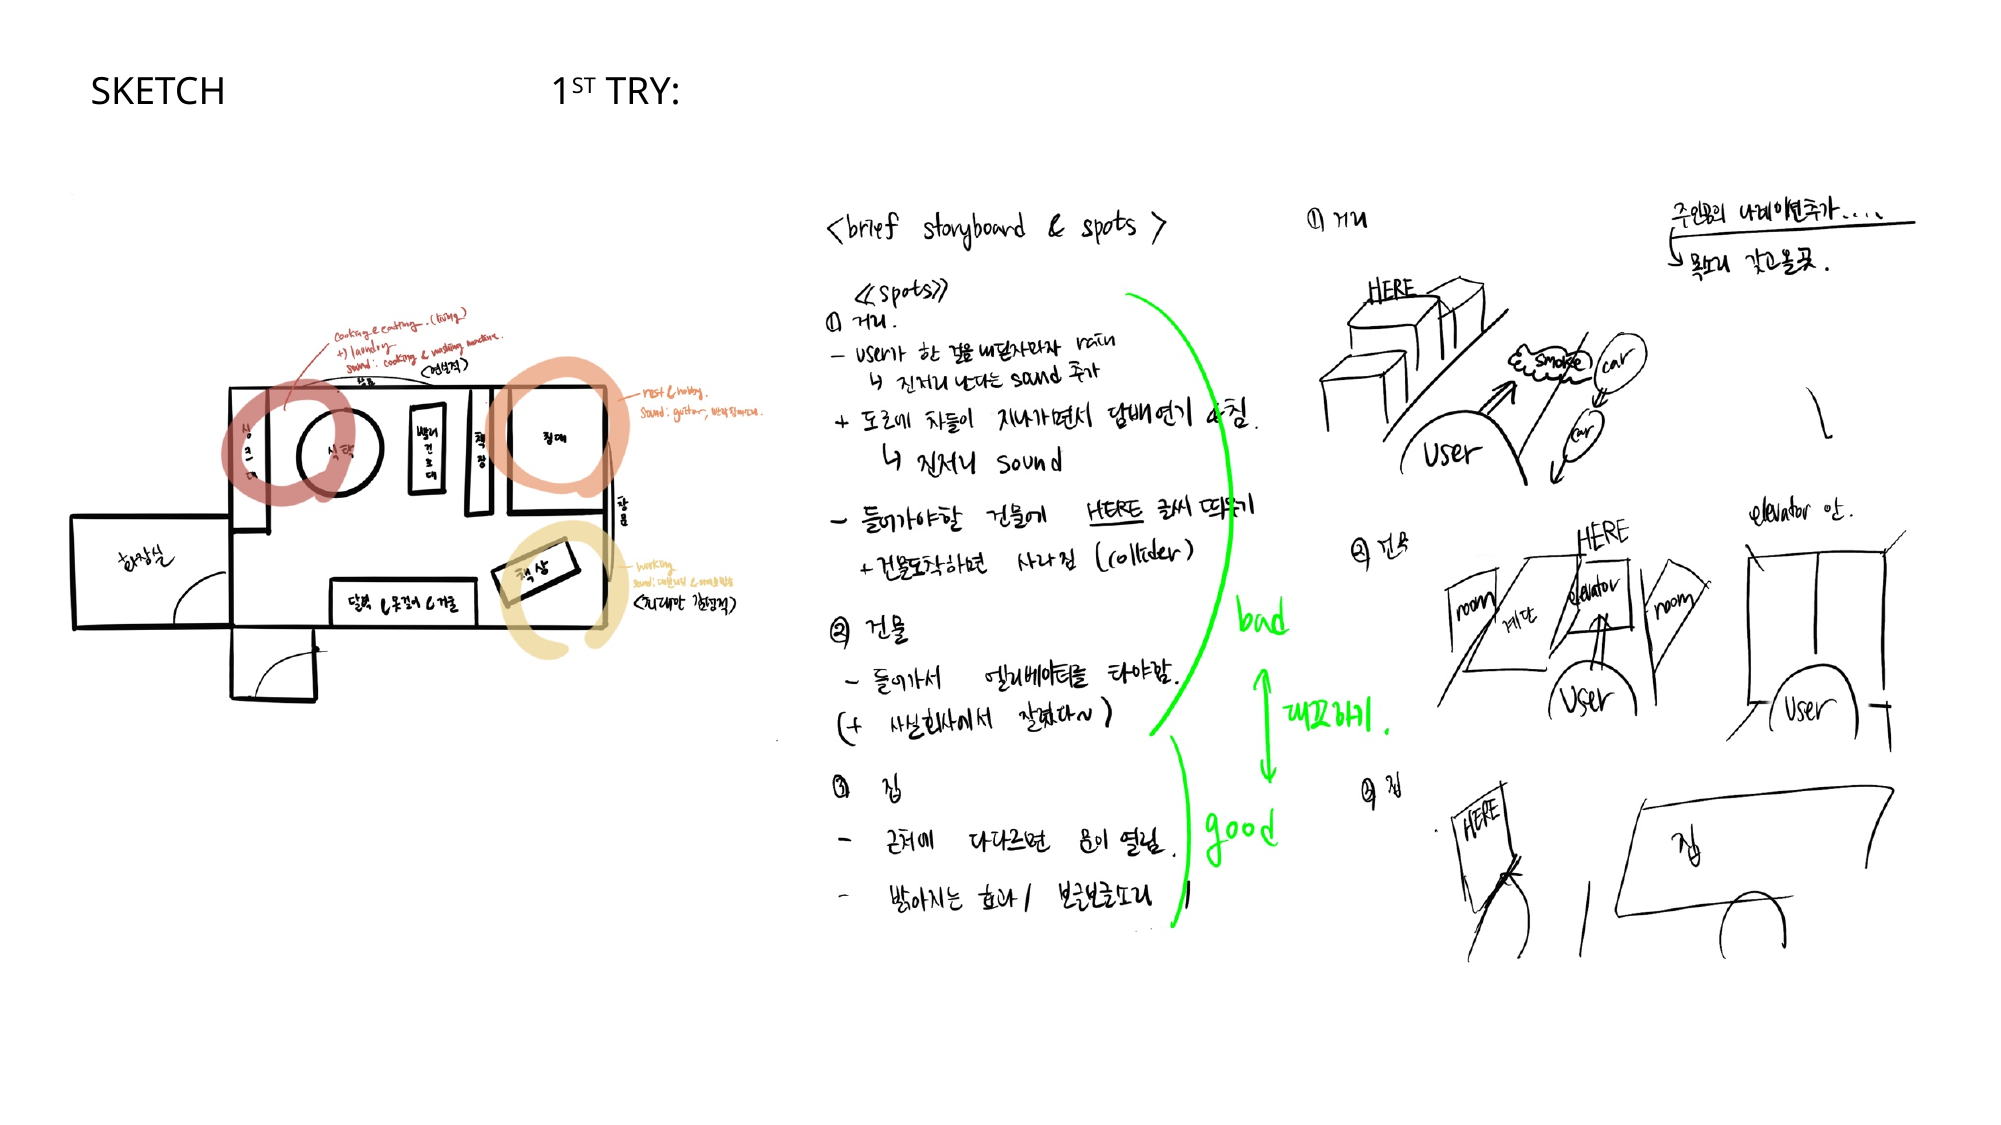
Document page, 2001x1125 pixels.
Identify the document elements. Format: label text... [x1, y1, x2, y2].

picture [0, 165, 1942, 978]
text_box SKETCH 1ST TRY: [75, 59, 1925, 165]
